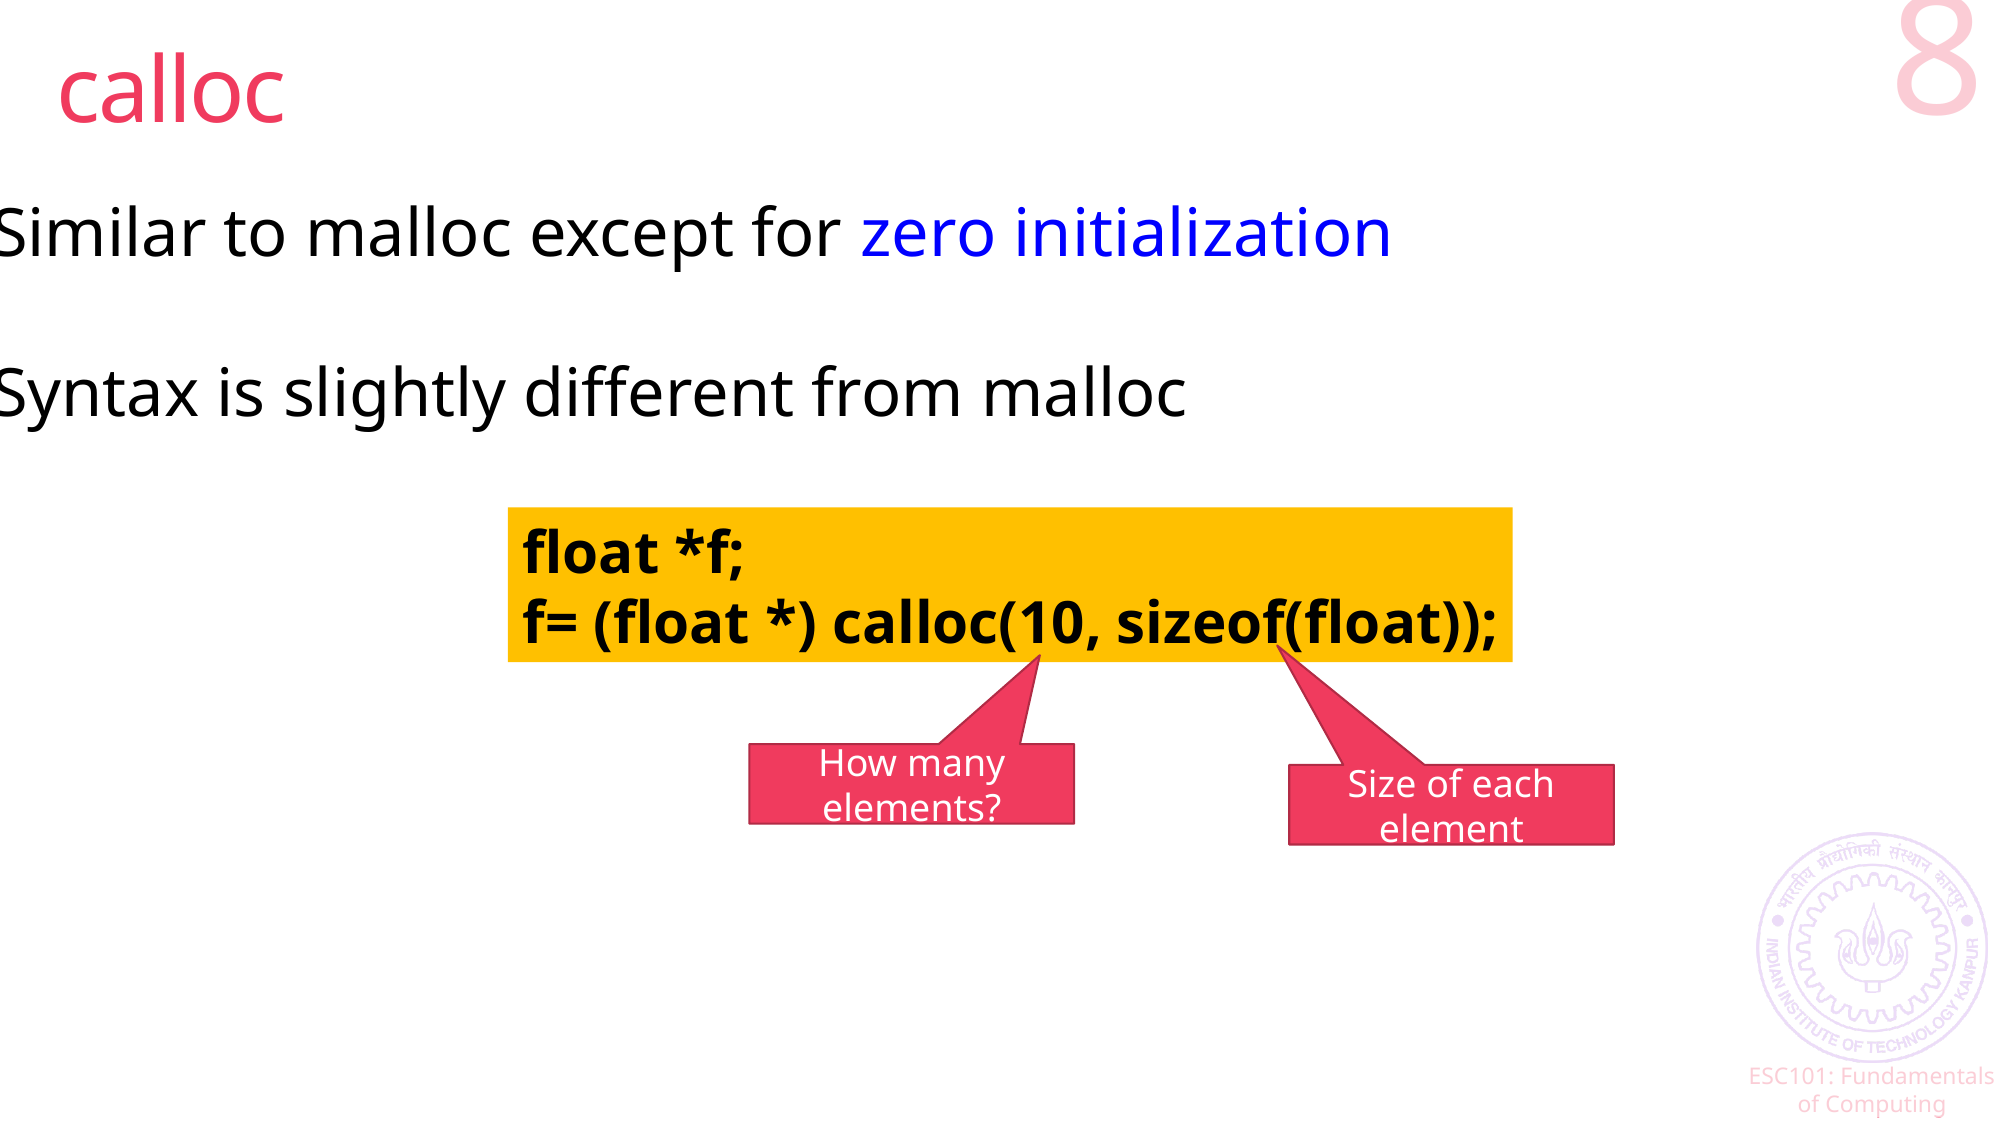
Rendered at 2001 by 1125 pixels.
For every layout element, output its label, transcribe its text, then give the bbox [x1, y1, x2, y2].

slide_number 8 [1520, 6, 2000, 183]
text_box Similar to malloc except for zero initialization Syntax is slightly different from malloc [0, 182, 1410, 437]
title calloc [41, 5, 1945, 183]
text_box How many elements? [748, 654, 1076, 825]
text_box Size of each element [1276, 644, 1615, 846]
text_box float *f; f= (float *) calloc(10, sizeof(float)); [507, 507, 1513, 663]
